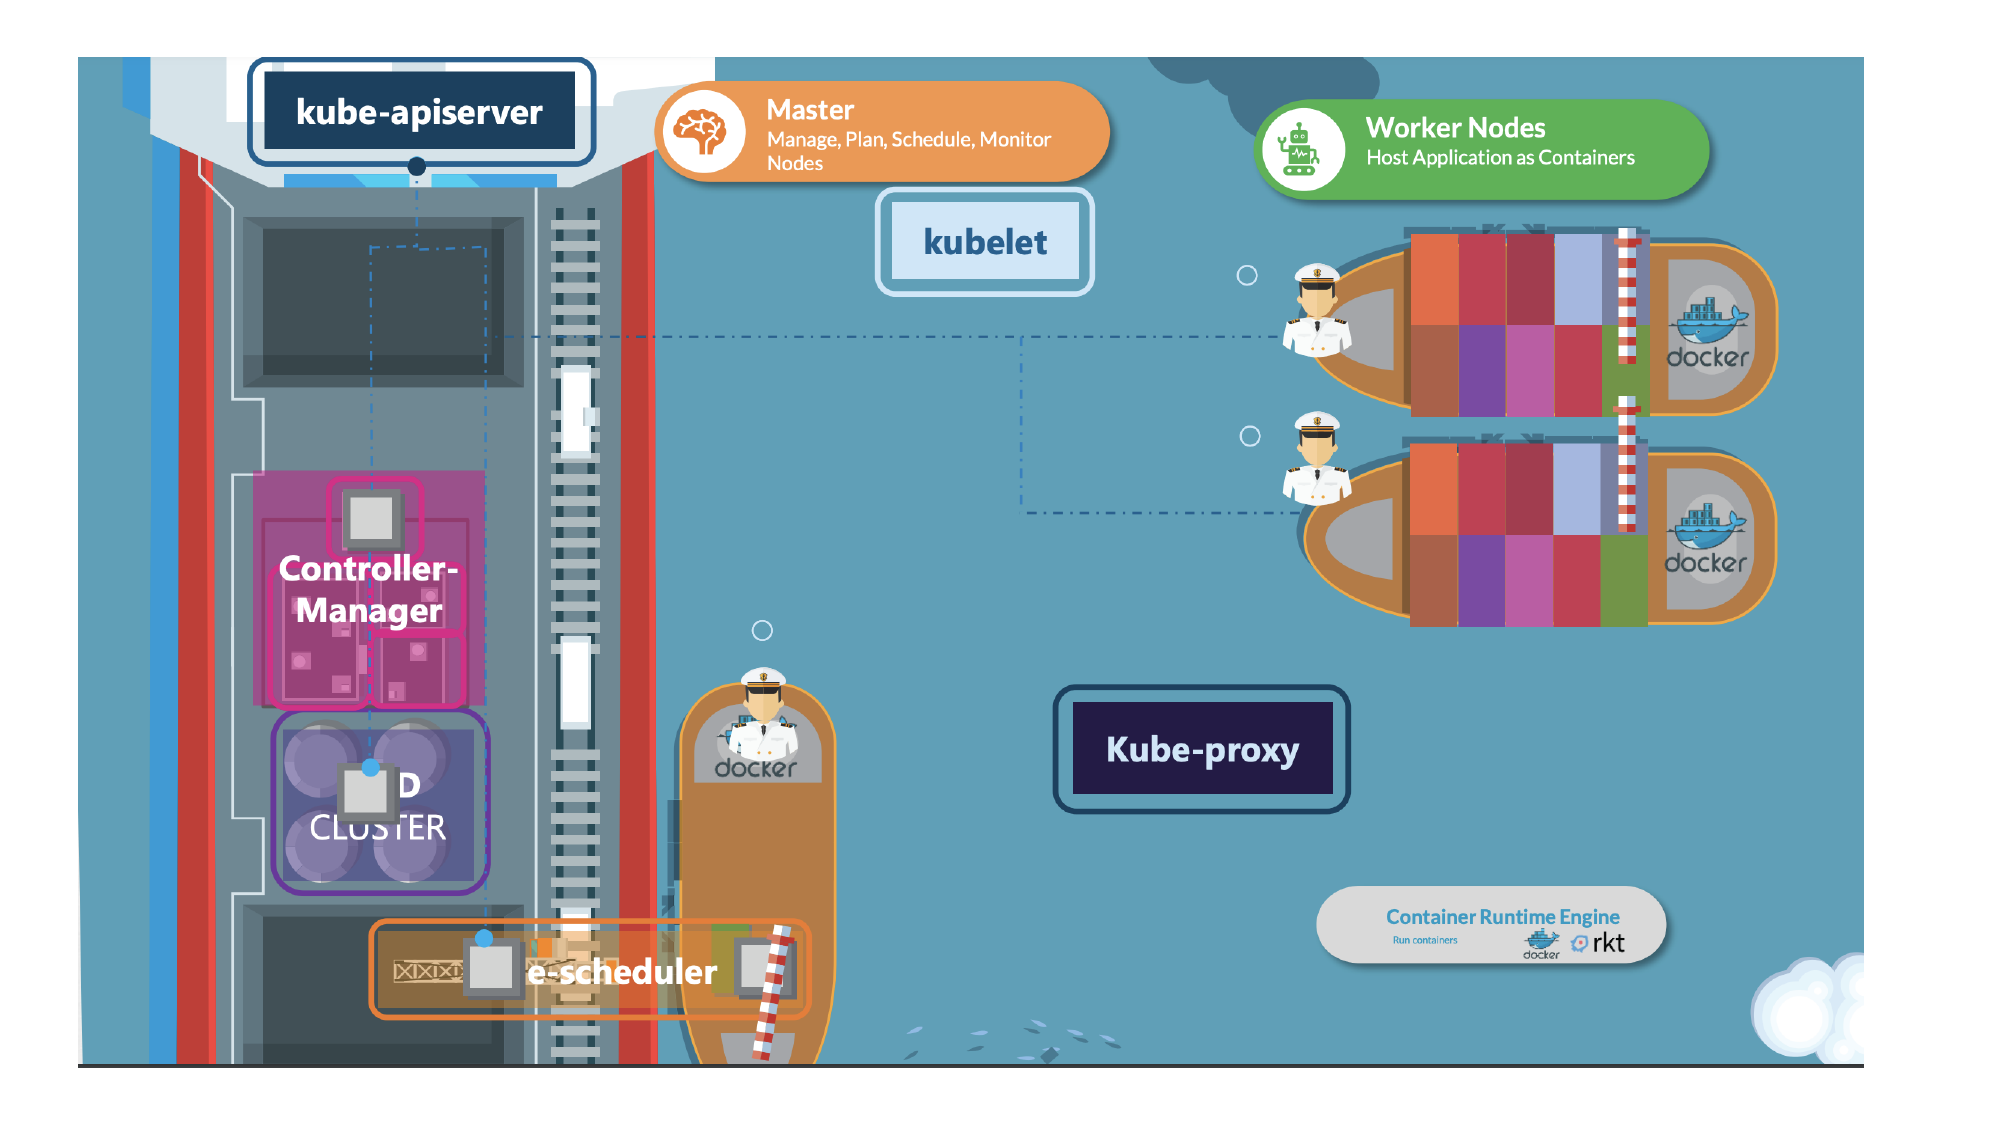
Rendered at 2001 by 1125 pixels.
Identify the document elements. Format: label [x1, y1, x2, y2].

list [78, 57, 1864, 1068]
